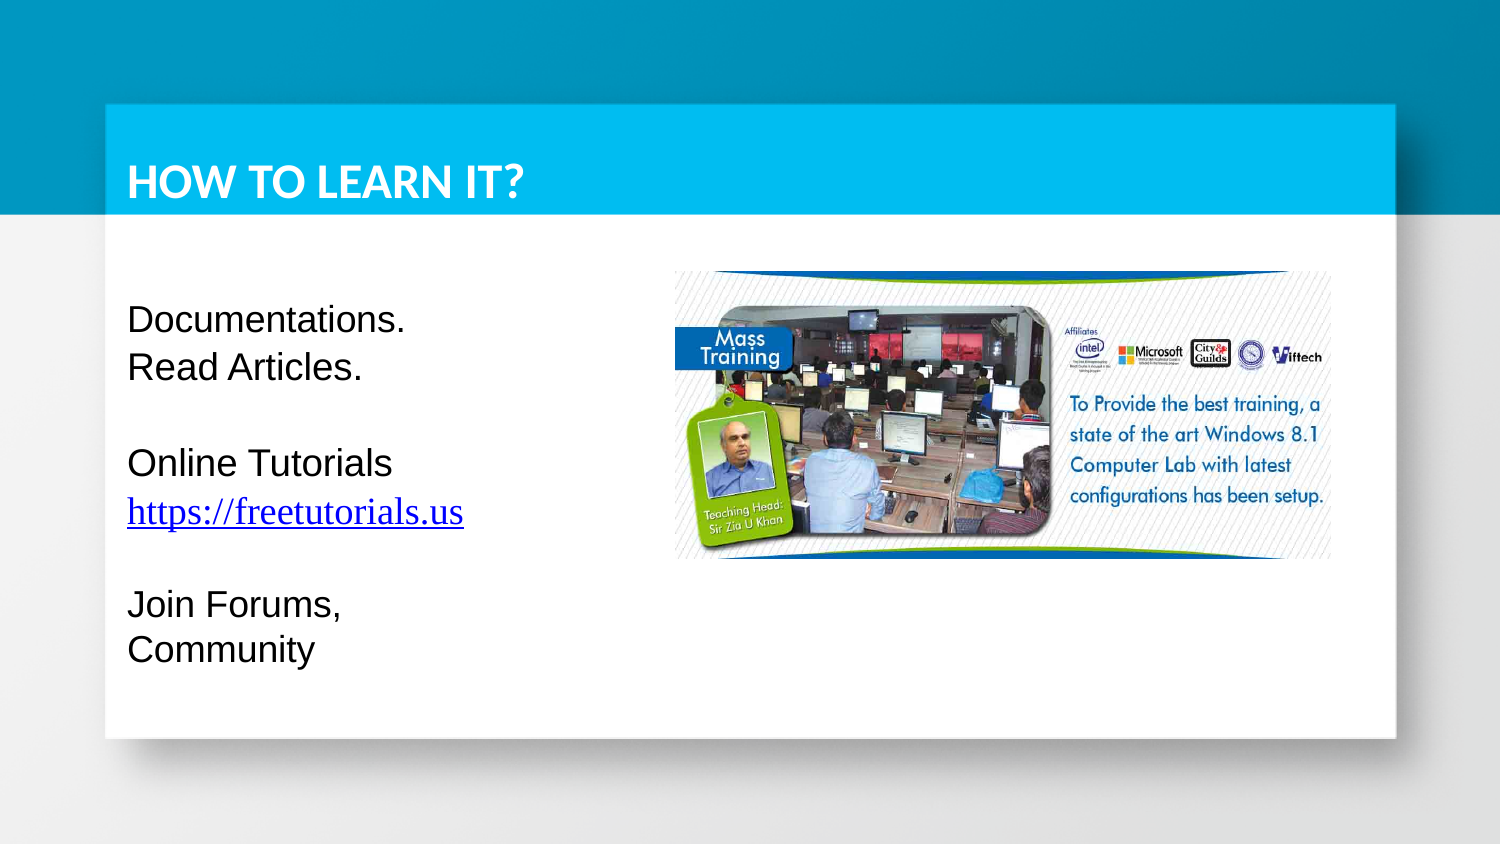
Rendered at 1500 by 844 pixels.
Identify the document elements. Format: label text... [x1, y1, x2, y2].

picture [0, 215, 1500, 844]
title HOW TO LEARN IT? [125, 146, 937, 290]
text_box Documentations. Read Articles. Online Tutorials https://freetutorials.us Join Forums, Community [125, 246, 659, 671]
